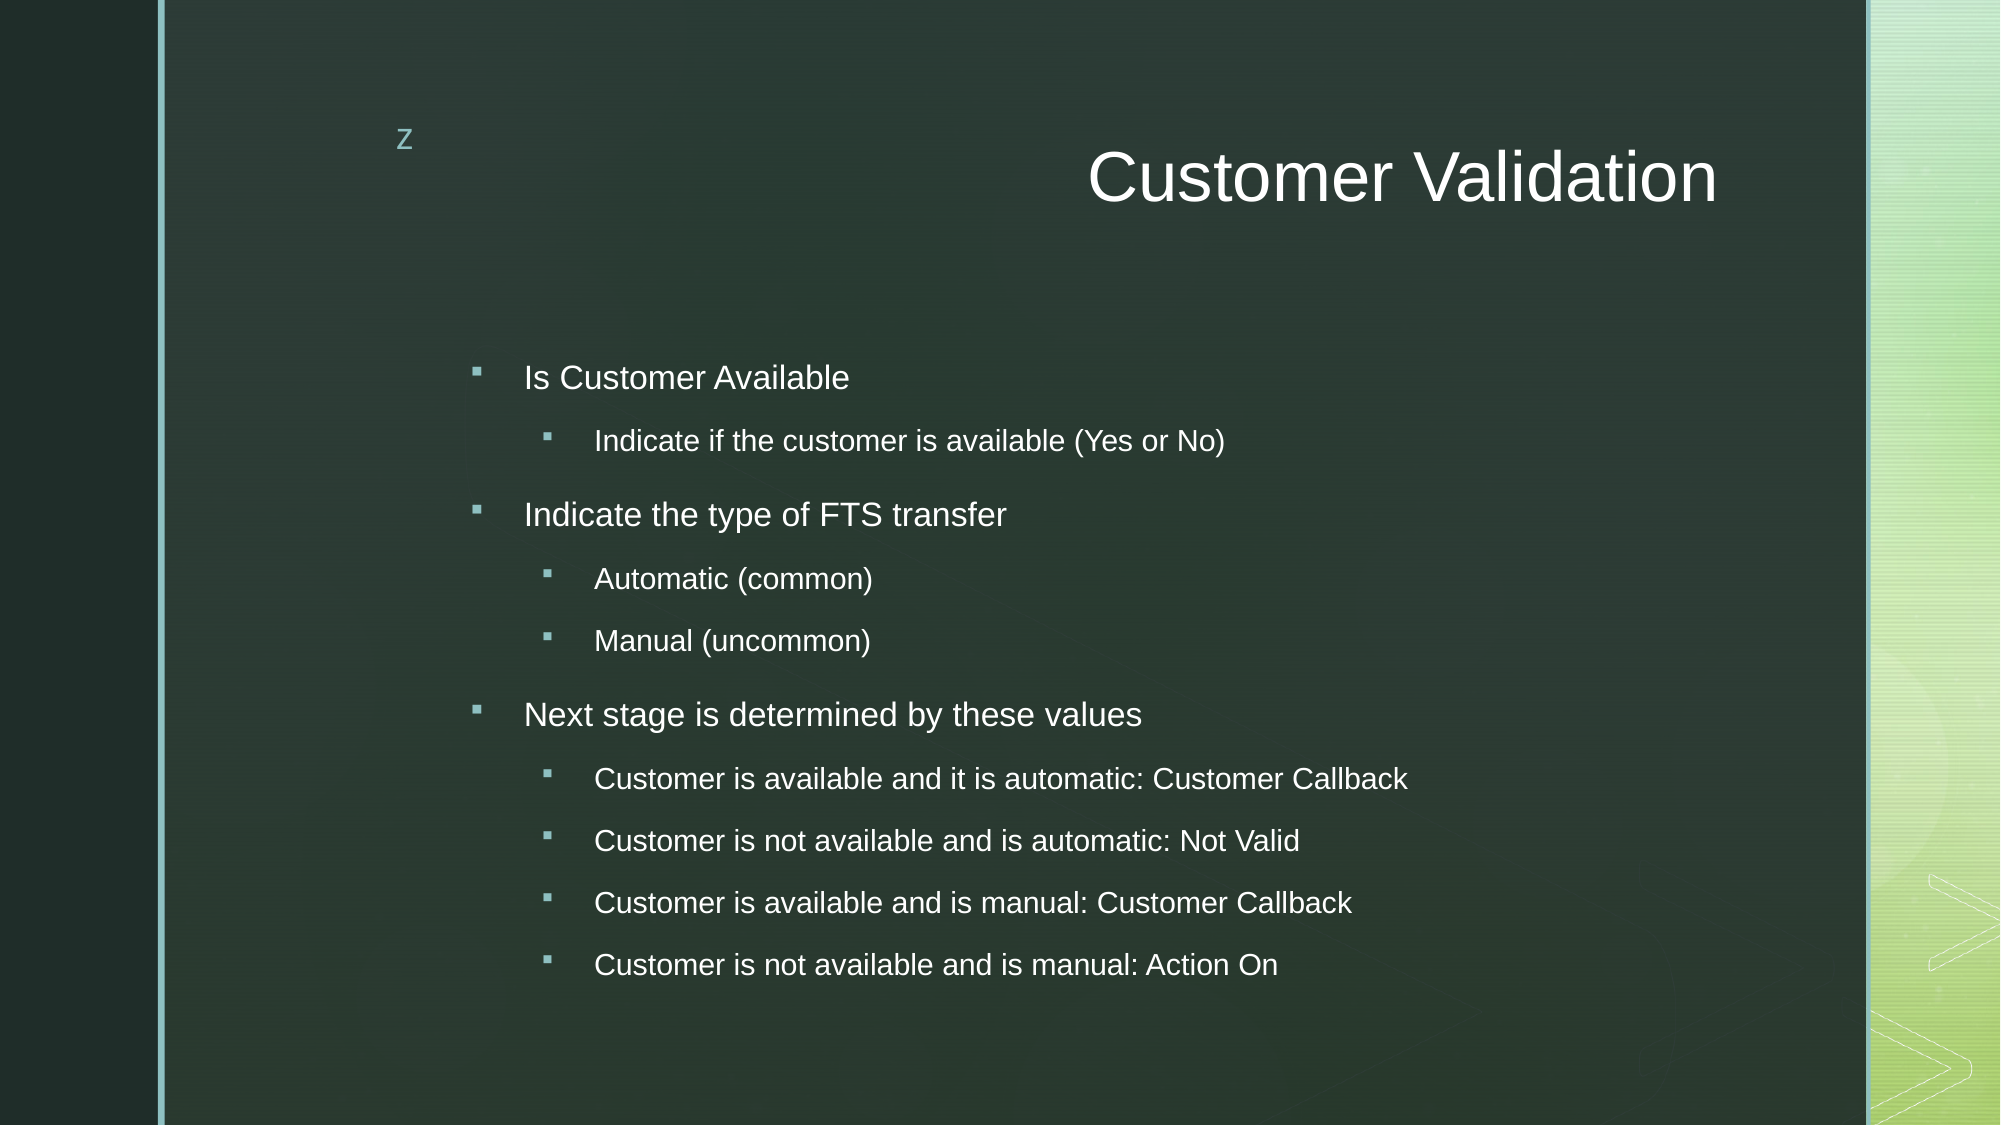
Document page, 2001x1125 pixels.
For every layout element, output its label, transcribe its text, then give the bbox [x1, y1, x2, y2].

title Customer Validation [428, 132, 1734, 310]
picture [1871, 0, 2001, 1125]
list Is Customer Available Indicate if the customer is available (Yes or No) Indicate the type of FTS transfer Automatic (common) Manual (uncommon) Next stage is determined by these values Customer is available and it is automatic: Customer Callback Customer is not available and is automatic: Not Valid Customer is available and is manual: Customer Callback Customer is not available and is manual: Action On [454, 336, 1734, 993]
